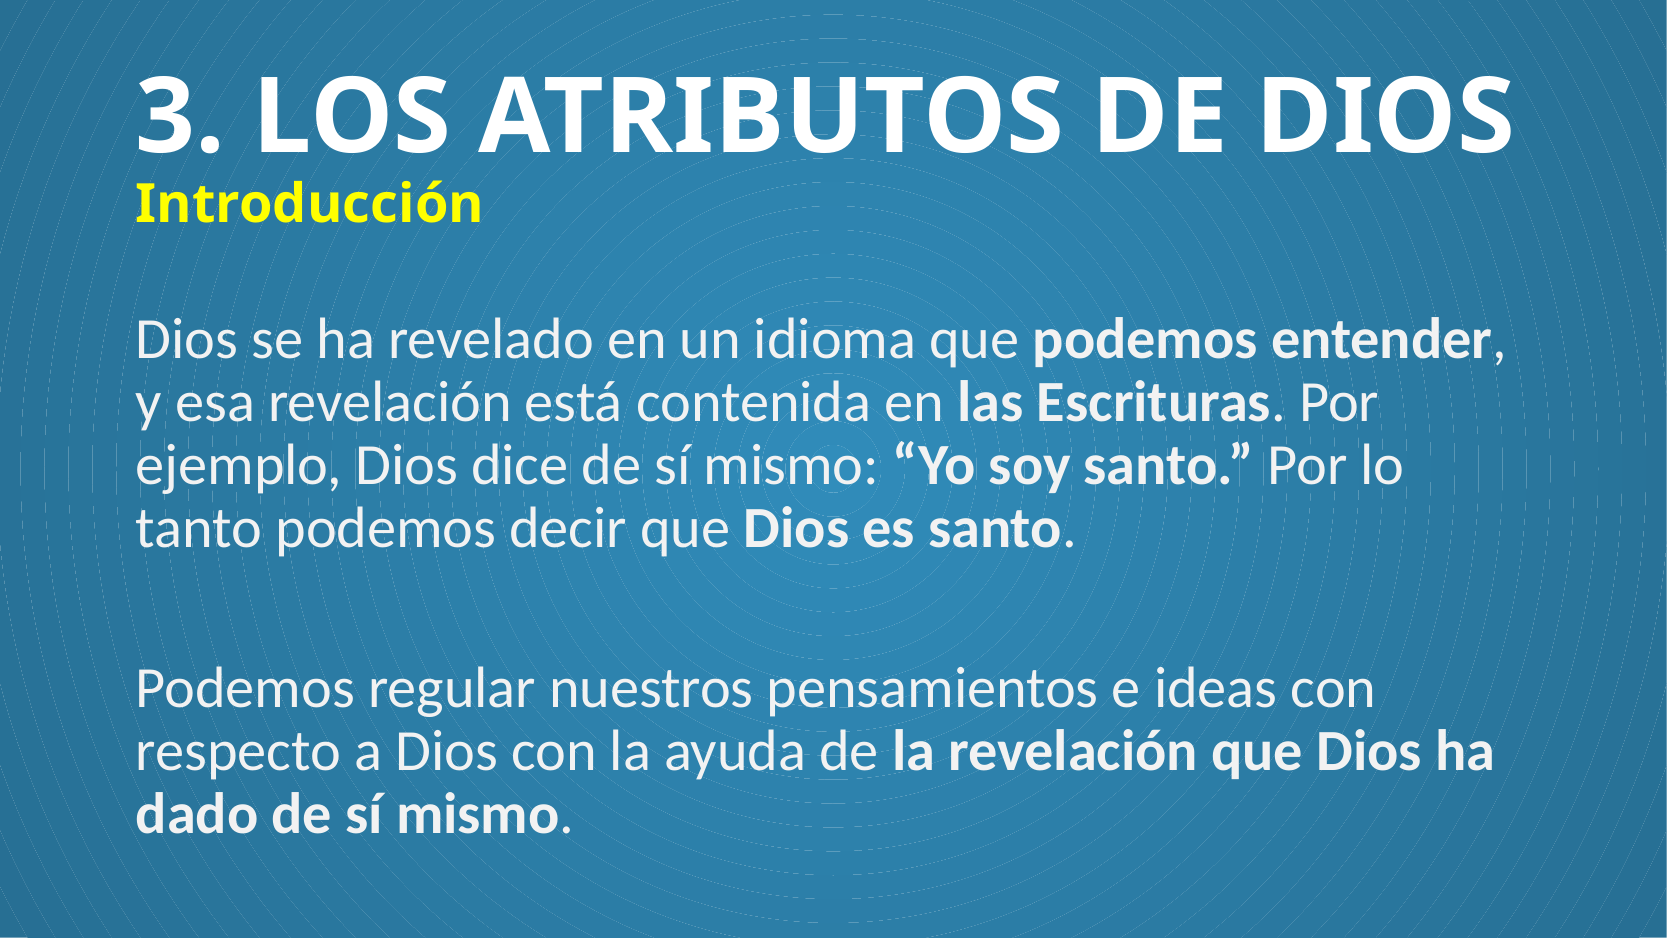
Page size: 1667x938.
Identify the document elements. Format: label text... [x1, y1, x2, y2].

title 3. LOS ATRIBUTOS DE DIOS Introducción [120, 50, 1546, 245]
list Dios se ha revelado en un idioma que podemos entender, y esa revelación está contenida en las Escrituras. Por ejemplo, Dios dice de sí mismo: “Yo soy santo.” Por lo tanto podemos decir que Dios es santo. Podemos regular nuestros pensamientos e ideas con respecto a Dios con la ayuda de la revelación que Dios ha dado de sí mismo. [120, 245, 1546, 909]
